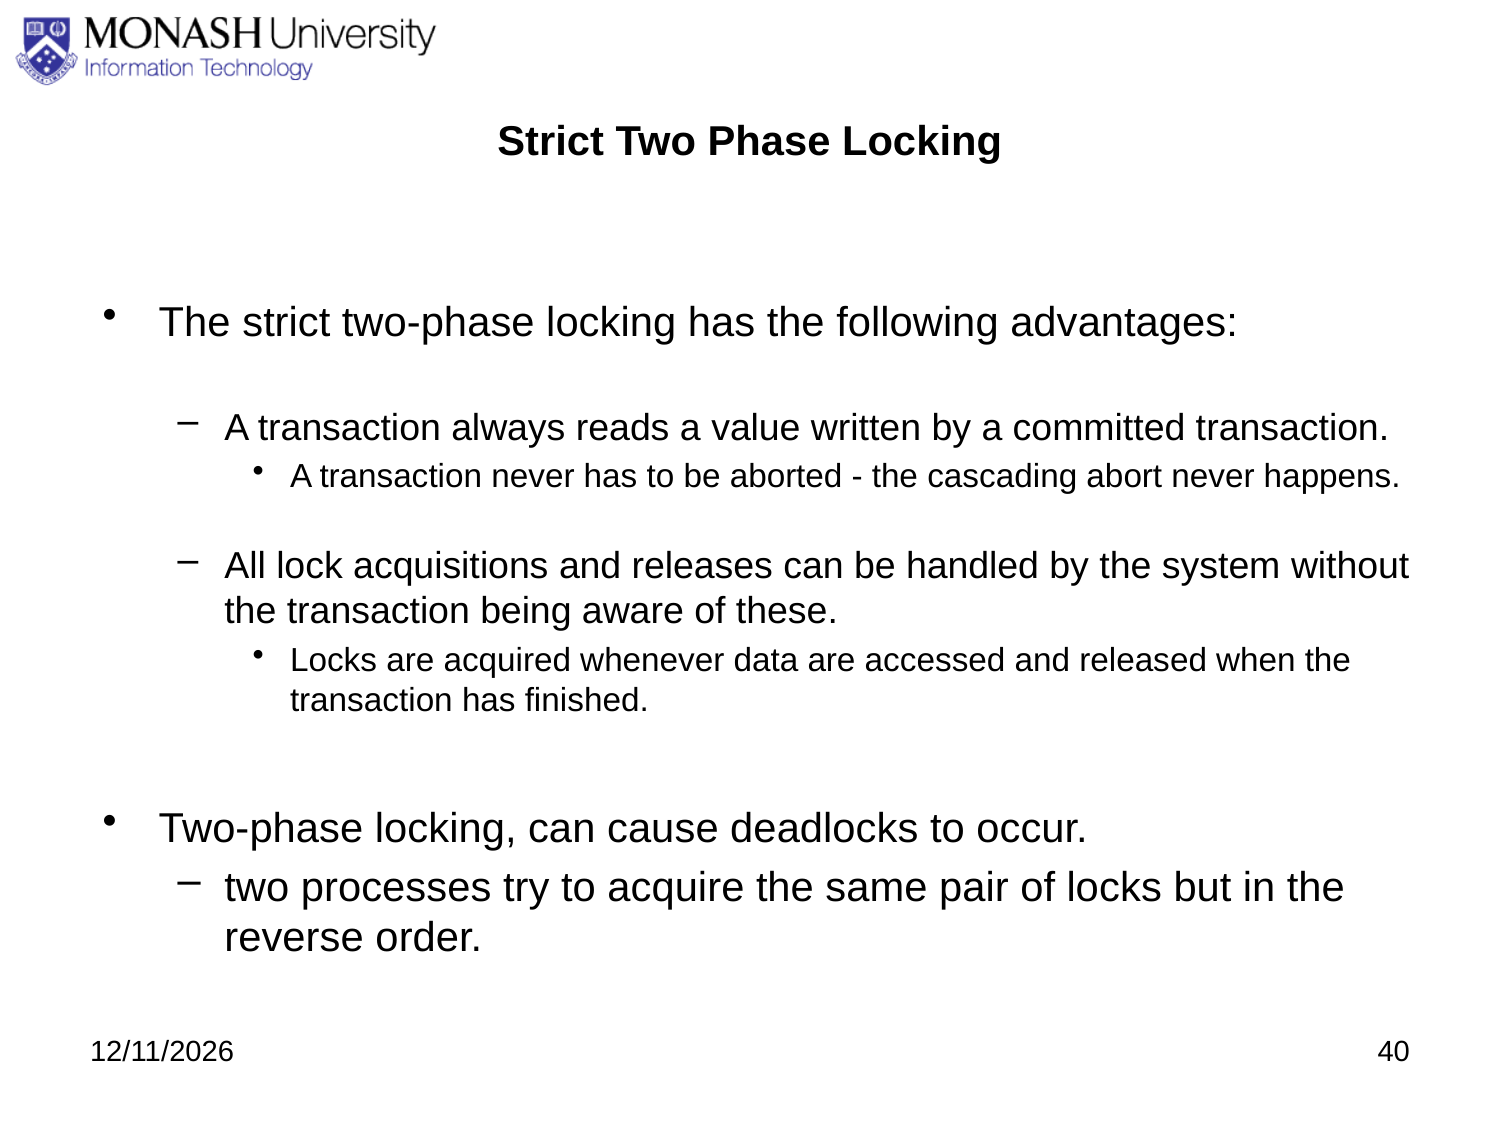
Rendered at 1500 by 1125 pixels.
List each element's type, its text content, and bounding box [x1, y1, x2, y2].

picture [0, 0, 438, 101]
list The strict two-phase locking has the following advantages: A transaction always reads a value written by a committed transaction. A transaction never has to be aborted - the cascading abort never happens. All lock acquisitions and releases can be handled by the system without the transaction being aware of these. Locks are acquired whenever data are accessed and released when the transaction has finished. Two-phase locking, can cause deadlocks to occur. two processes try to acquire the same pair of locks but in the reverse order. [87, 287, 1438, 988]
slide_number 40 [1074, 1024, 1426, 1103]
title Strict Two Phase Locking [75, 45, 1425, 233]
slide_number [74, 1024, 426, 1103]
